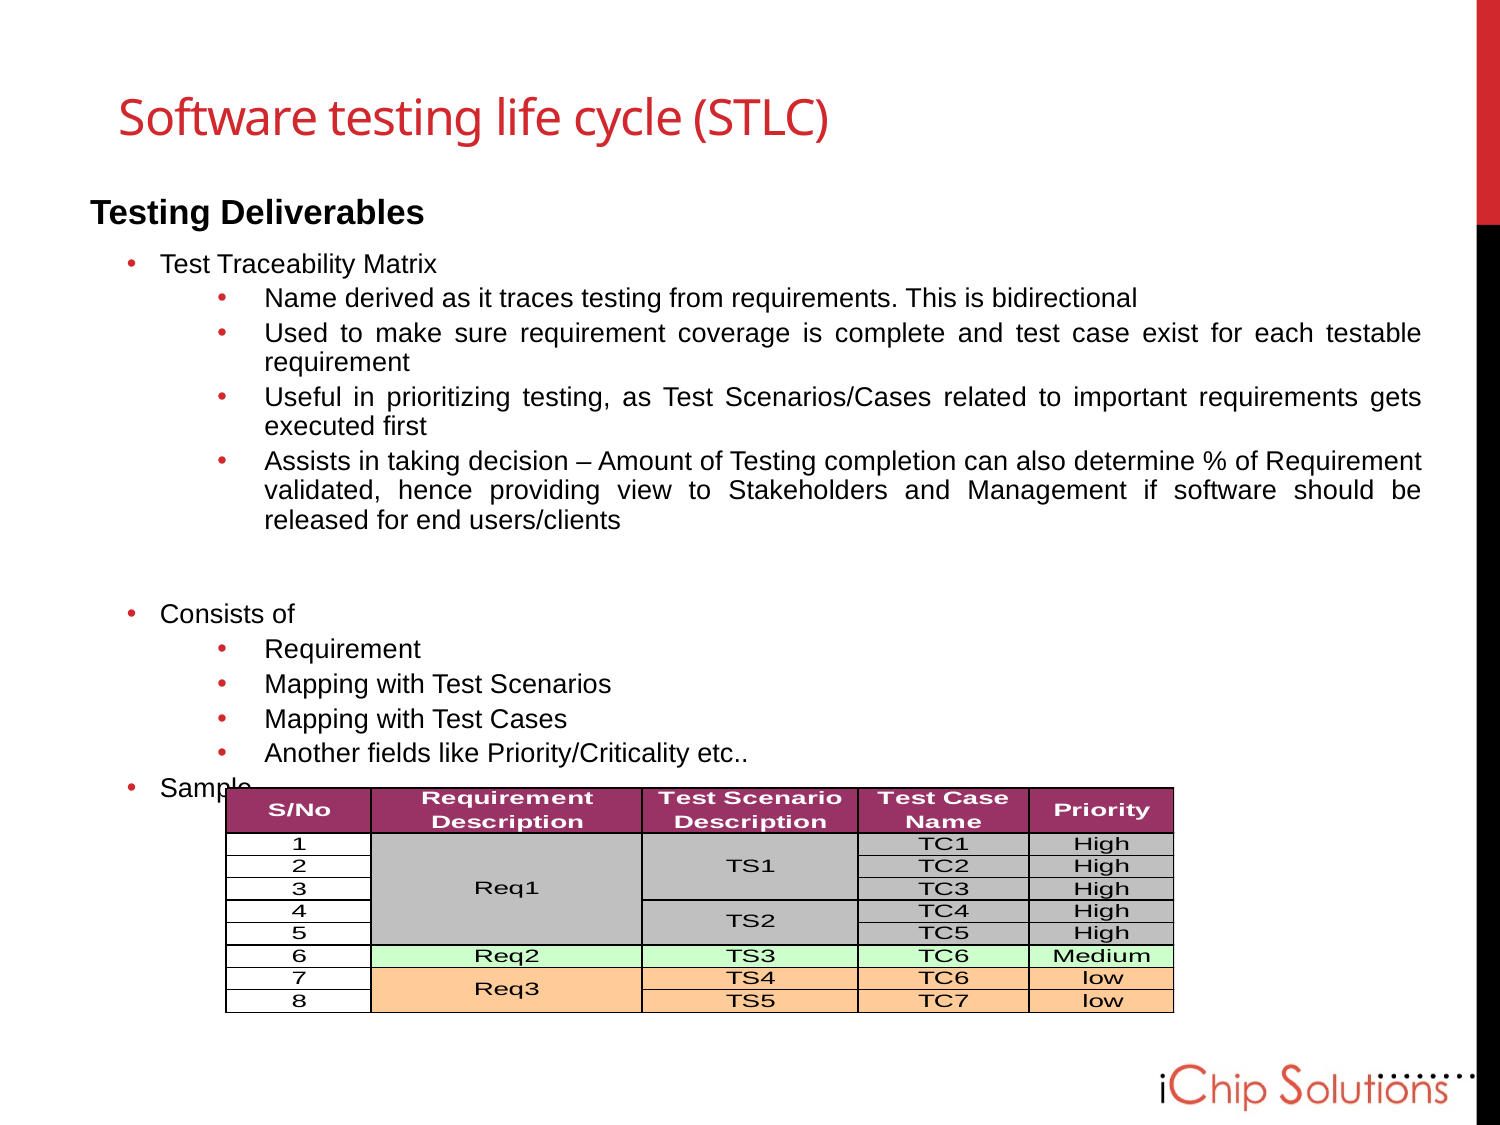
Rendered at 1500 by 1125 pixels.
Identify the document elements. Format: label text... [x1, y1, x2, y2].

picture [1136, 1042, 1476, 1125]
title Software testing life cycle (STLC) [103, 75, 1025, 213]
list Testing Deliverables Test Traceability Matrix Name derived as it traces testing from requirements. This is bidirectional Used to make sure requirement coverage is complete and test case exist for each testable requirement Useful in prioritizing testing, as Test Scenarios/Cases related to important requirements gets executed first Assists in taking decision – Amount of Testing completion can also determine % of Requirement validated, hence providing view to Stakeholders and Management if software should be released for end users/clients Consists of Requirement Mapping with Test Scenarios Mapping with Test Cases Another fields like Priority/Criticality etc.. Sample [75, 187, 1438, 813]
picture [224, 786, 1176, 1014]
